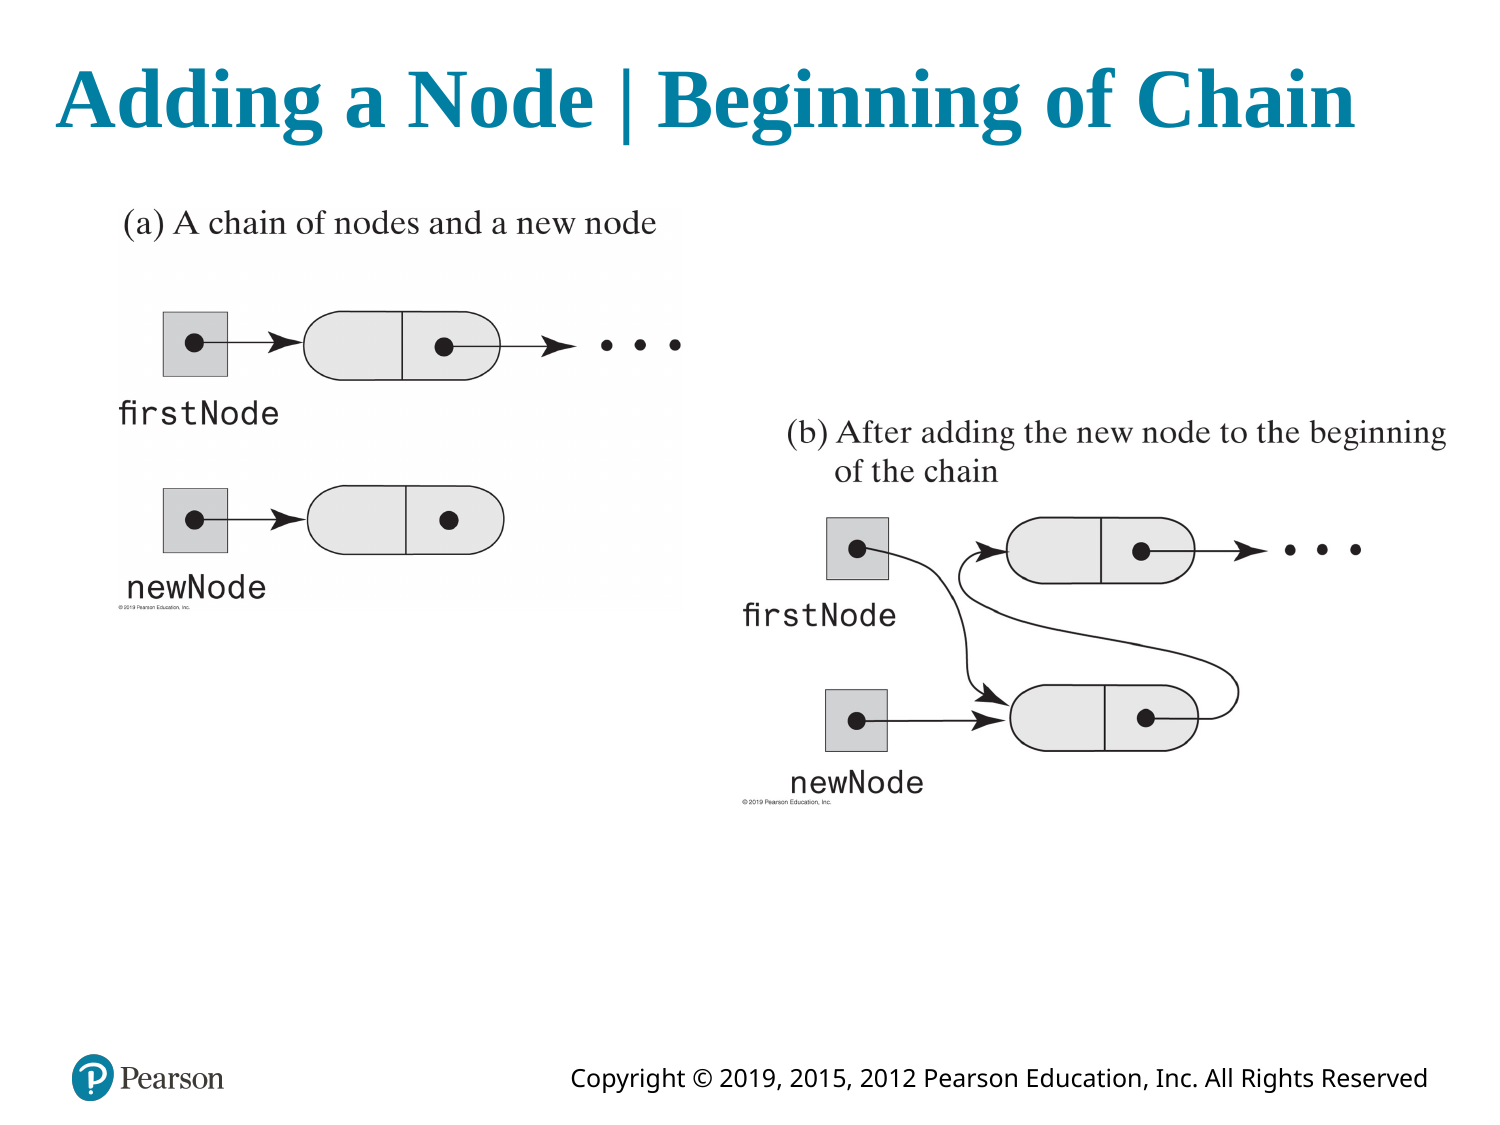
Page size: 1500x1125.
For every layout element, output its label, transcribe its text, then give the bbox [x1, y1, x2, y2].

picture [72, 1087, 83, 1101]
picture [72, 1054, 88, 1070]
title Adding a Node | Beginning of Chain [40, 26, 1438, 161]
picture [116, 205, 683, 612]
picture [98, 1054, 224, 1101]
picture [738, 415, 1449, 809]
picture [80, 1063, 106, 1088]
